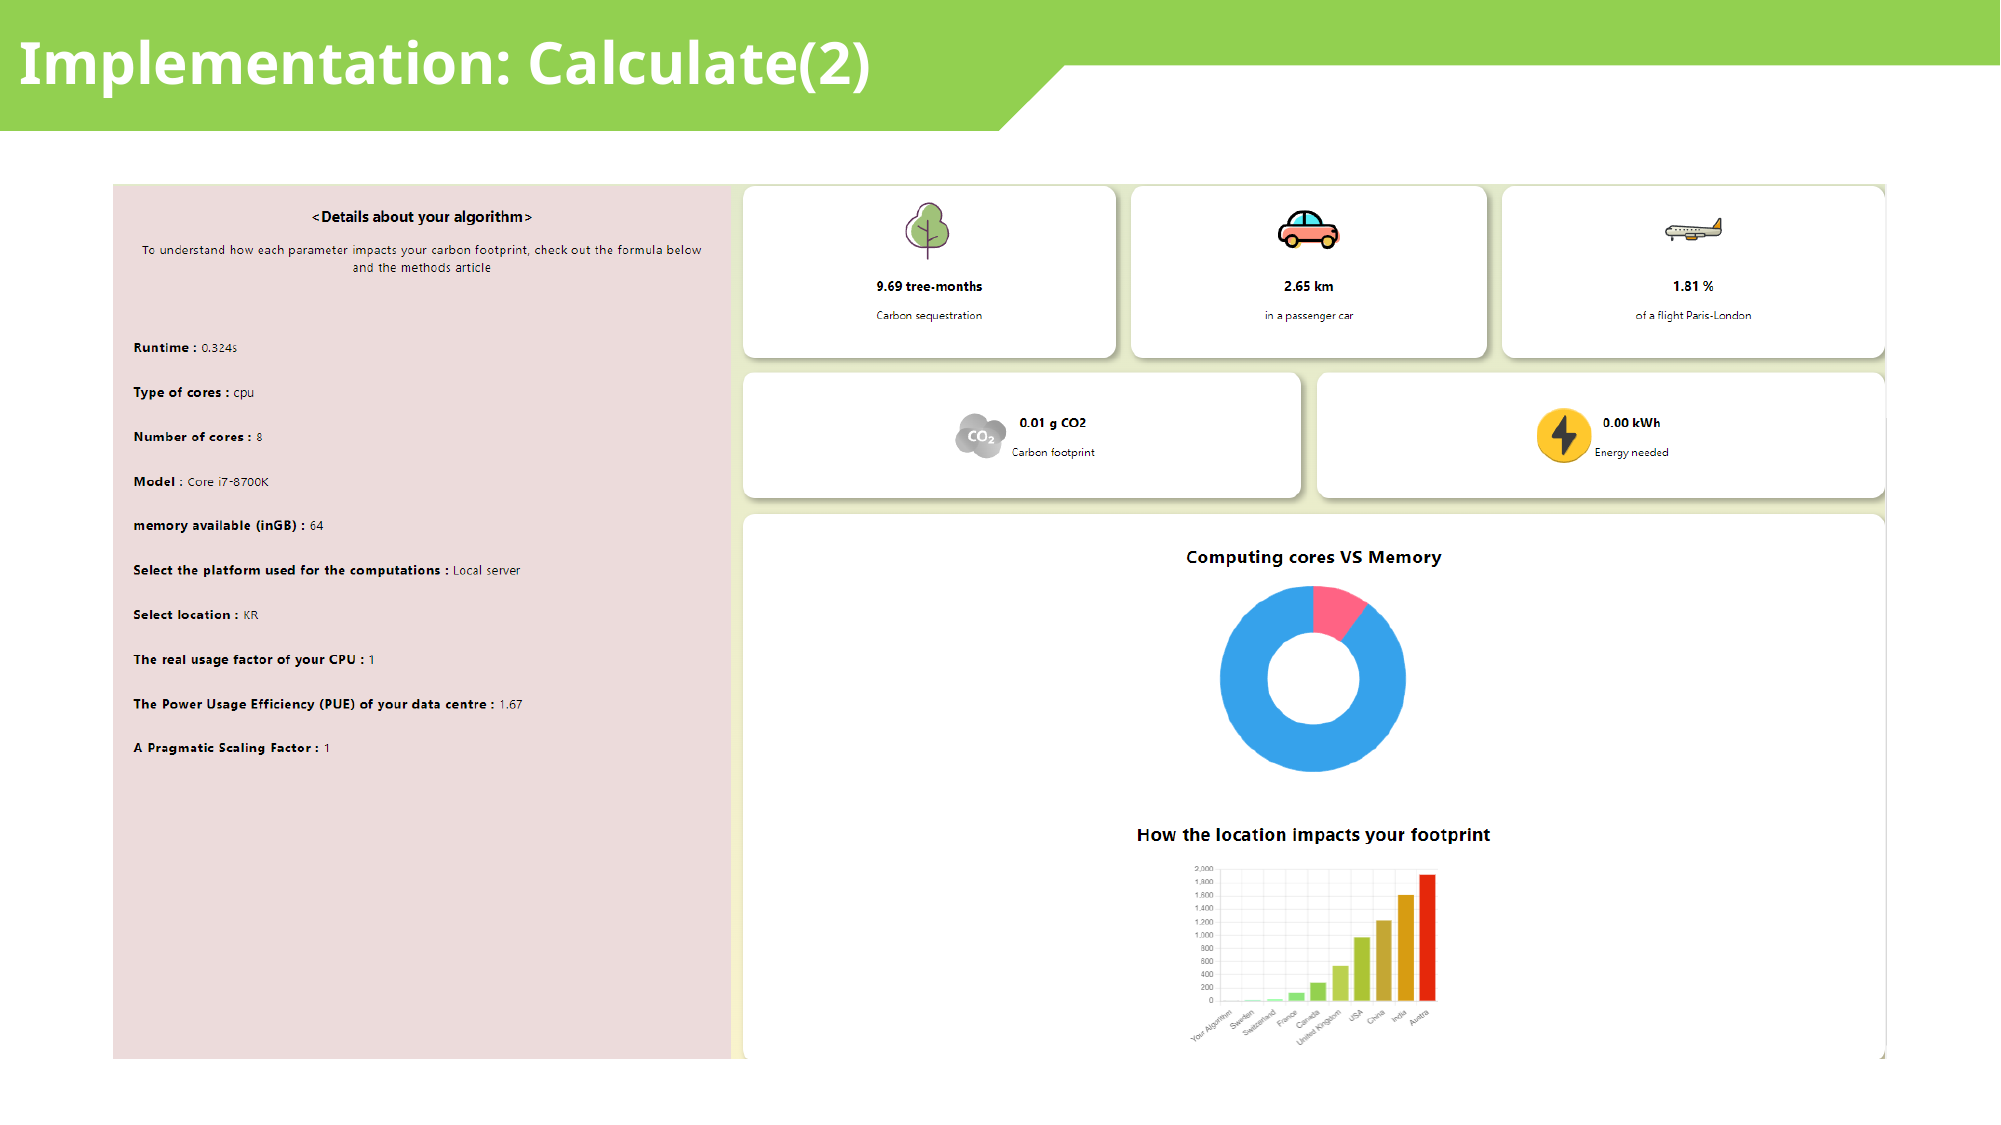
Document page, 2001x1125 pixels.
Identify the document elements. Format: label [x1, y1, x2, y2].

picture [113, 184, 1887, 1059]
text_box [0, 0, 2000, 131]
